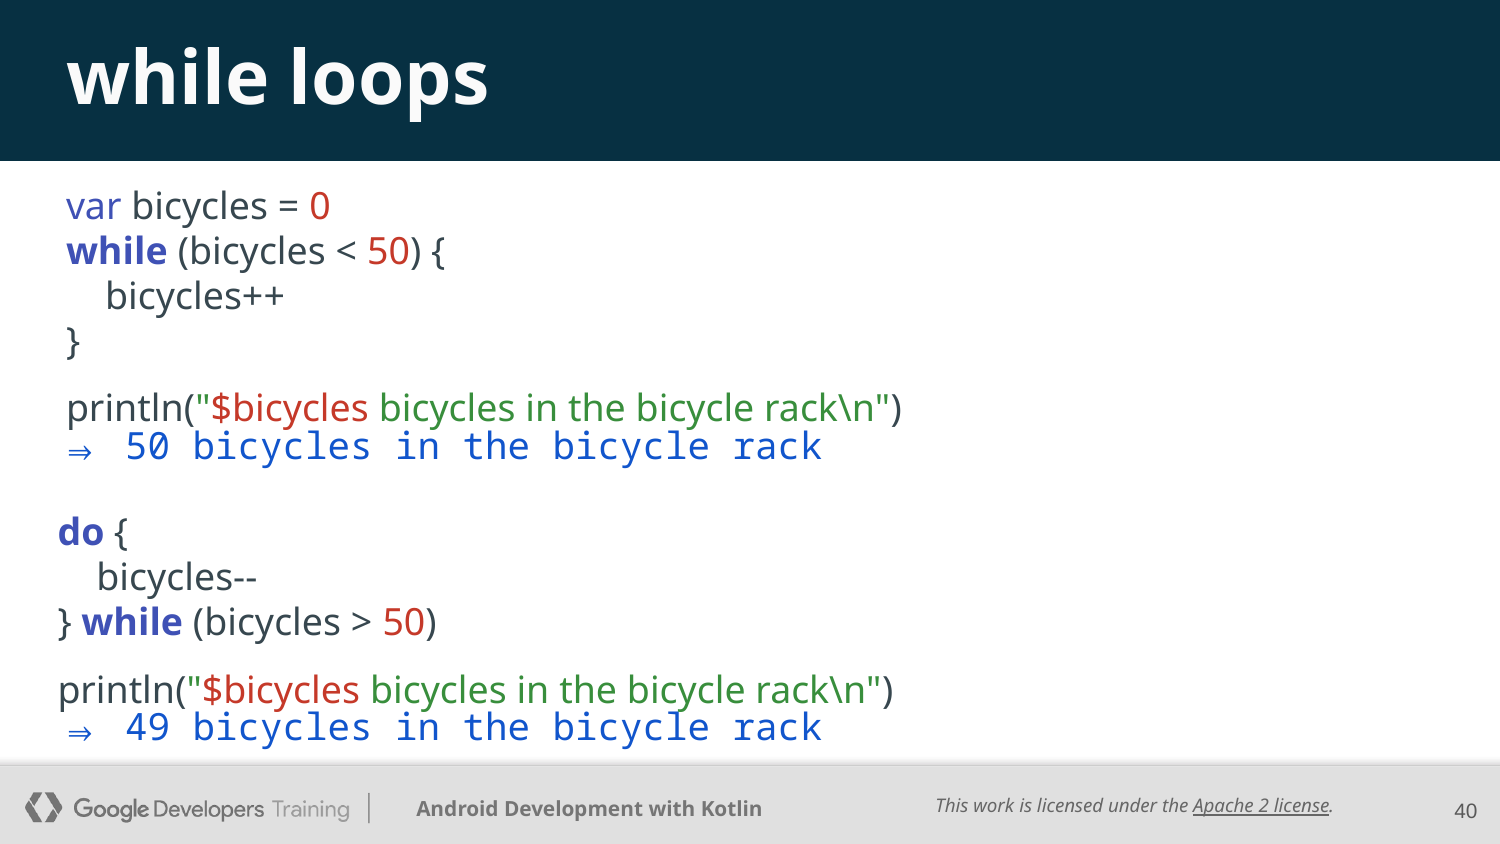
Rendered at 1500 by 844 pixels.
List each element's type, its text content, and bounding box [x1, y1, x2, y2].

picture [0, 161, 1500, 844]
title while loops [51, 40, 1472, 135]
slide_number 40 [1402, 777, 1493, 842]
list var bicycles = 0 while (bicycles < 50) { bicycles++ } println("$bicycles bicycles in the bicycle rack\n") [51, 166, 1429, 422]
text_box ⇒ 50 bicycles in the bicycle rack [42, 407, 1155, 482]
text_box ⇒ 49 bicycles in the bicycle rack [42, 687, 1155, 753]
text_box do { bicycles-- } while (bicycles > 50) println("$bicycles bicycles in the bicycle rack\n") [42, 493, 1436, 664]
